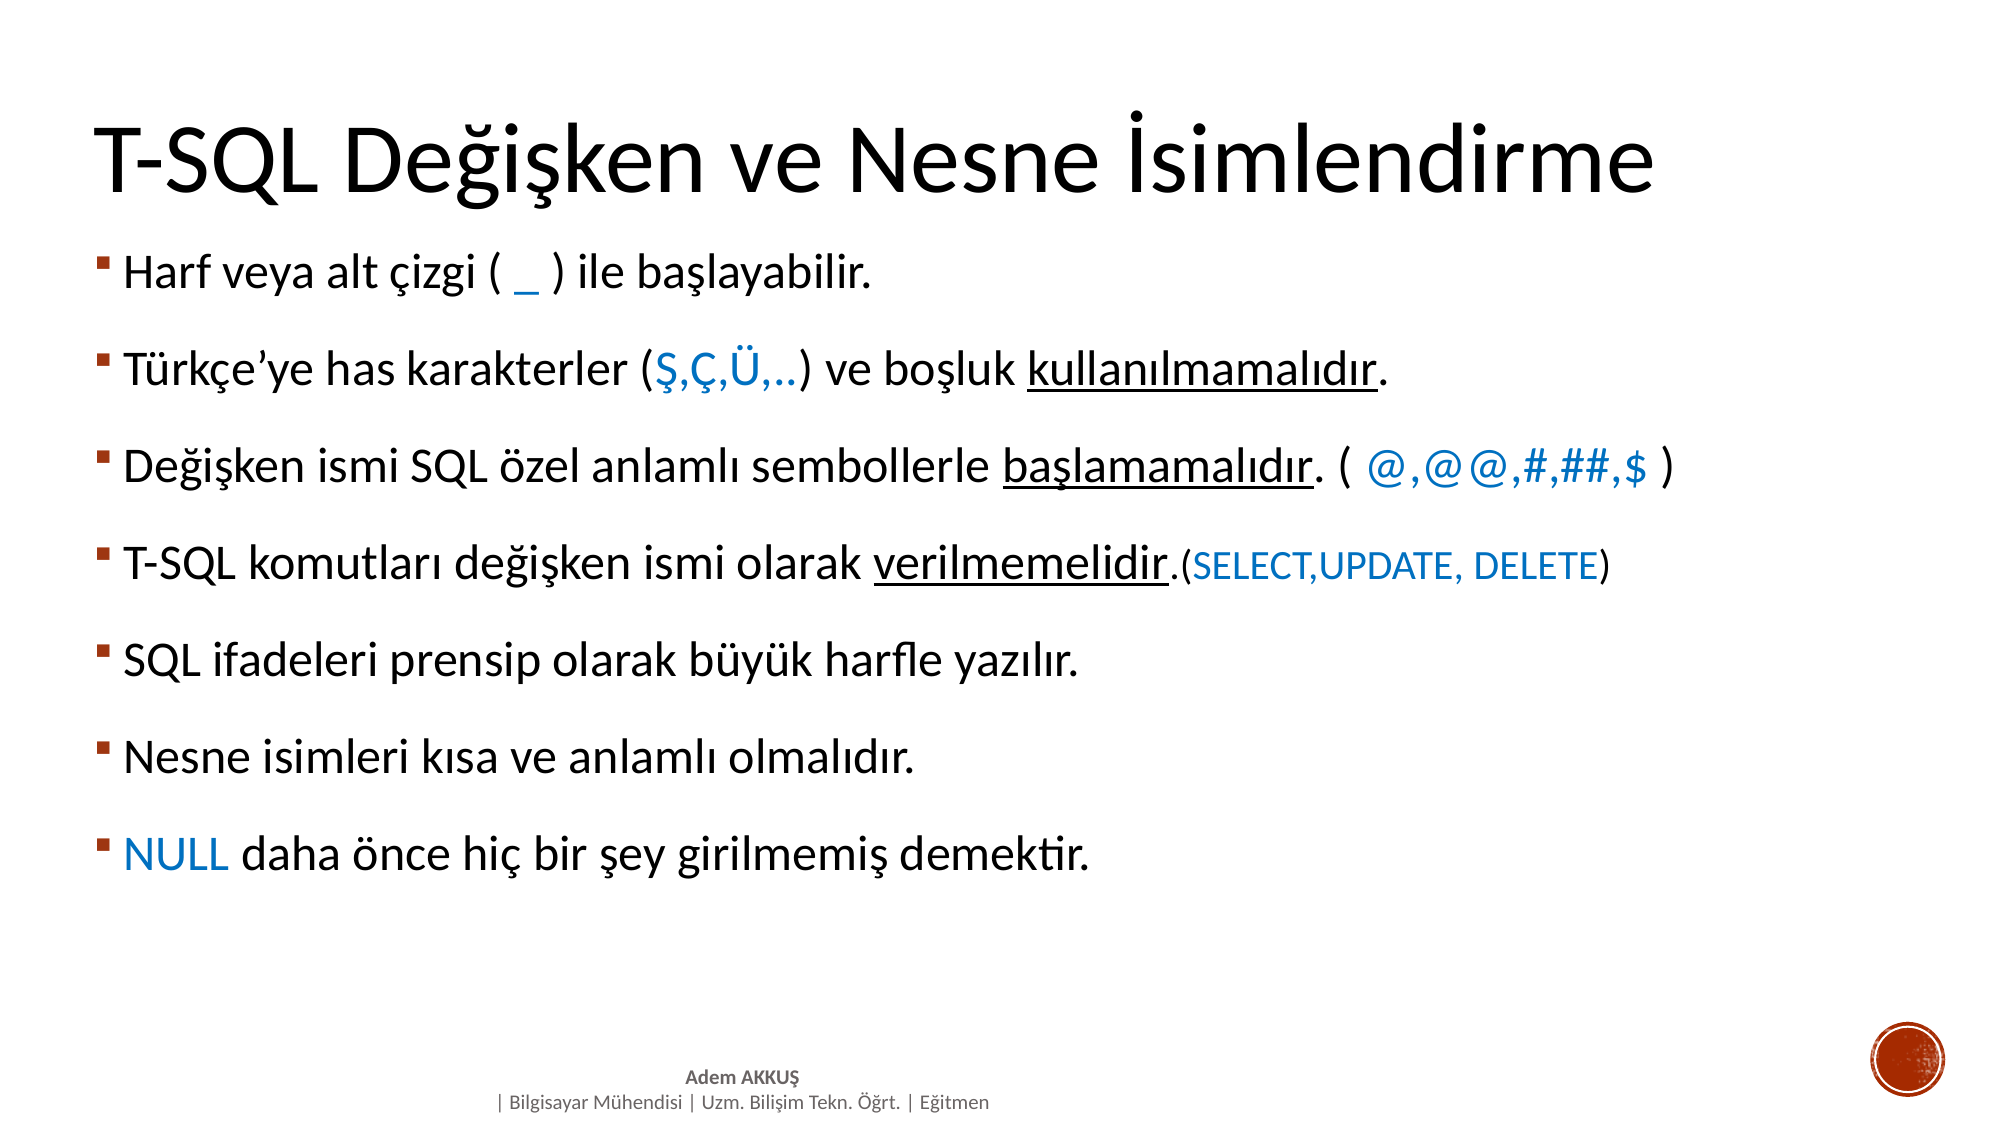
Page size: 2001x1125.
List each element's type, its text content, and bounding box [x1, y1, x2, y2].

footer Adem AKKUŞ | Bilgisayar Mühendisi | Uzm. Bilişim Tekn. Öğrt. | Eğitmen [178, 1058, 1307, 1119]
list Harf veya alt çizgi ( _ ) ile başlayabilir. Türkçe’ye has karakterler (Ş,Ç,Ü,..) ve boşluk kullanılmamalıdır. Değişken ismi SQL özel anlamlı sembollerle başlamamalıdır. ( @,@@,#,##,$ ) T-SQL komutları değişken ismi olarak verilmemelidir.(SELECT,UPDATE, DELETE) SQL ifadeleri prensip olarak büyük harfle yazılır. Nesne isimleri kısa ve anlamlı olmalıdır. NULL daha önce hiç bir şey girilmemiş demektir. [78, 219, 1920, 1050]
title T-SQL Değişken ve Nesne İsimlendirme [78, 85, 1920, 219]
